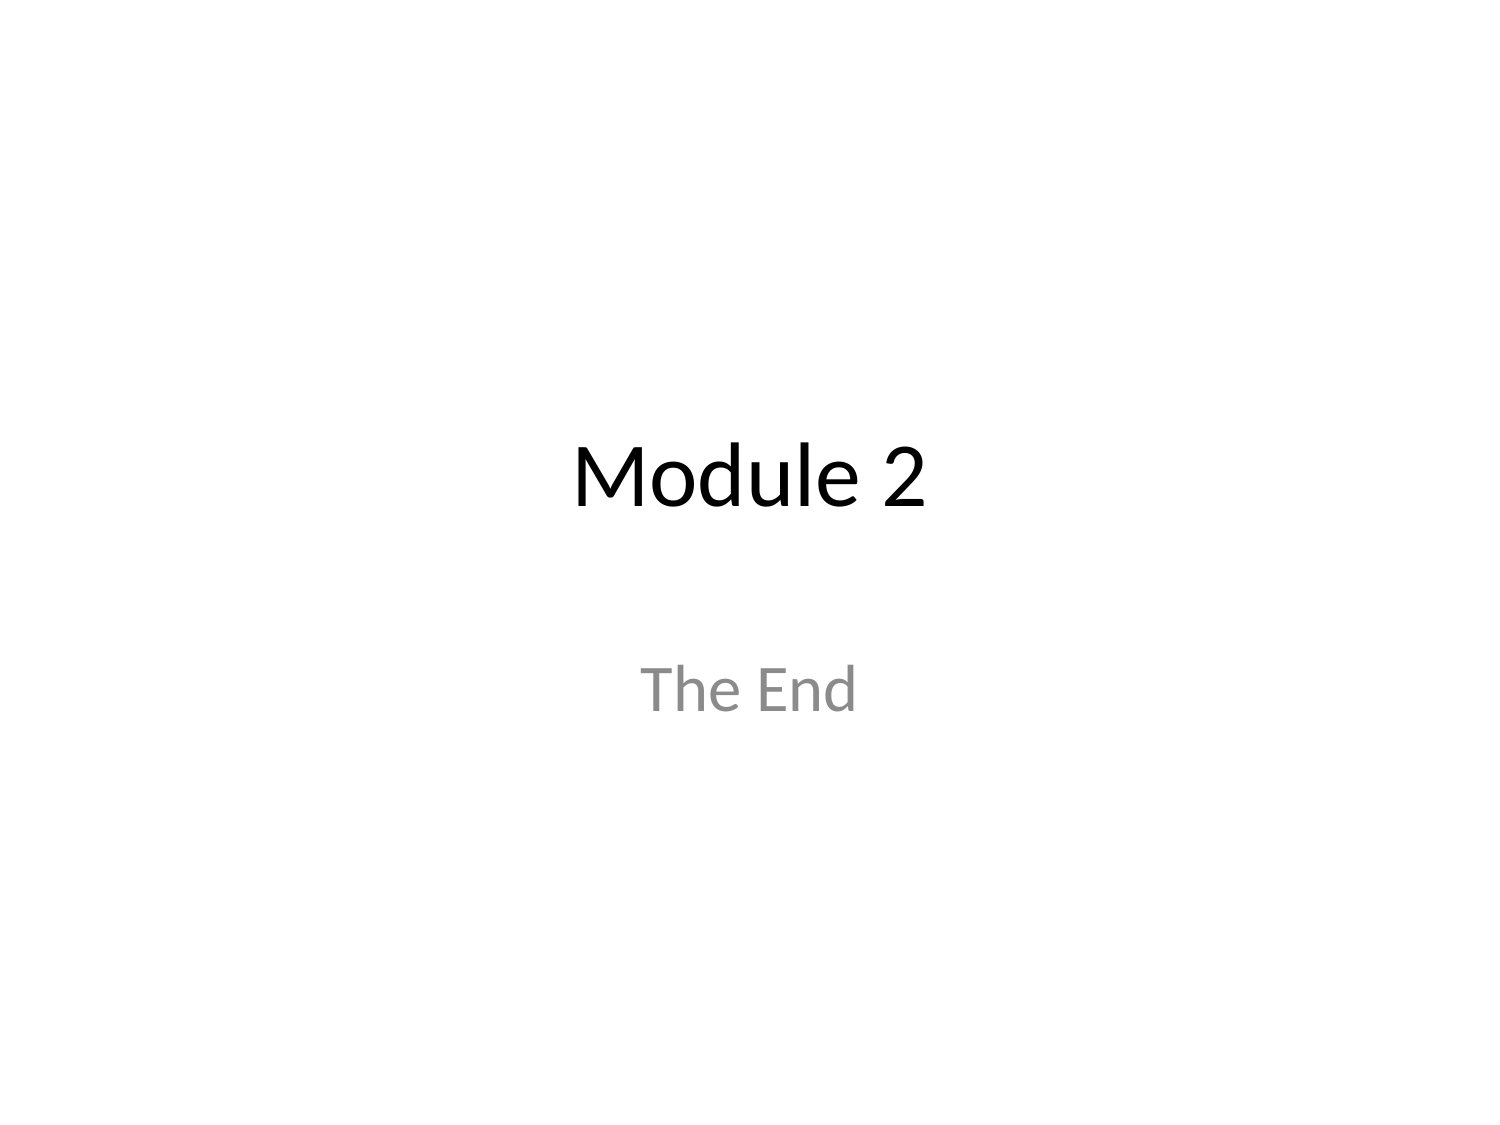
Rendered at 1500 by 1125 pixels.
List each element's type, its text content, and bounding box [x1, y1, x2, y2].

subtitle The End [225, 637, 1275, 925]
title Module 2 [112, 349, 1388, 591]
